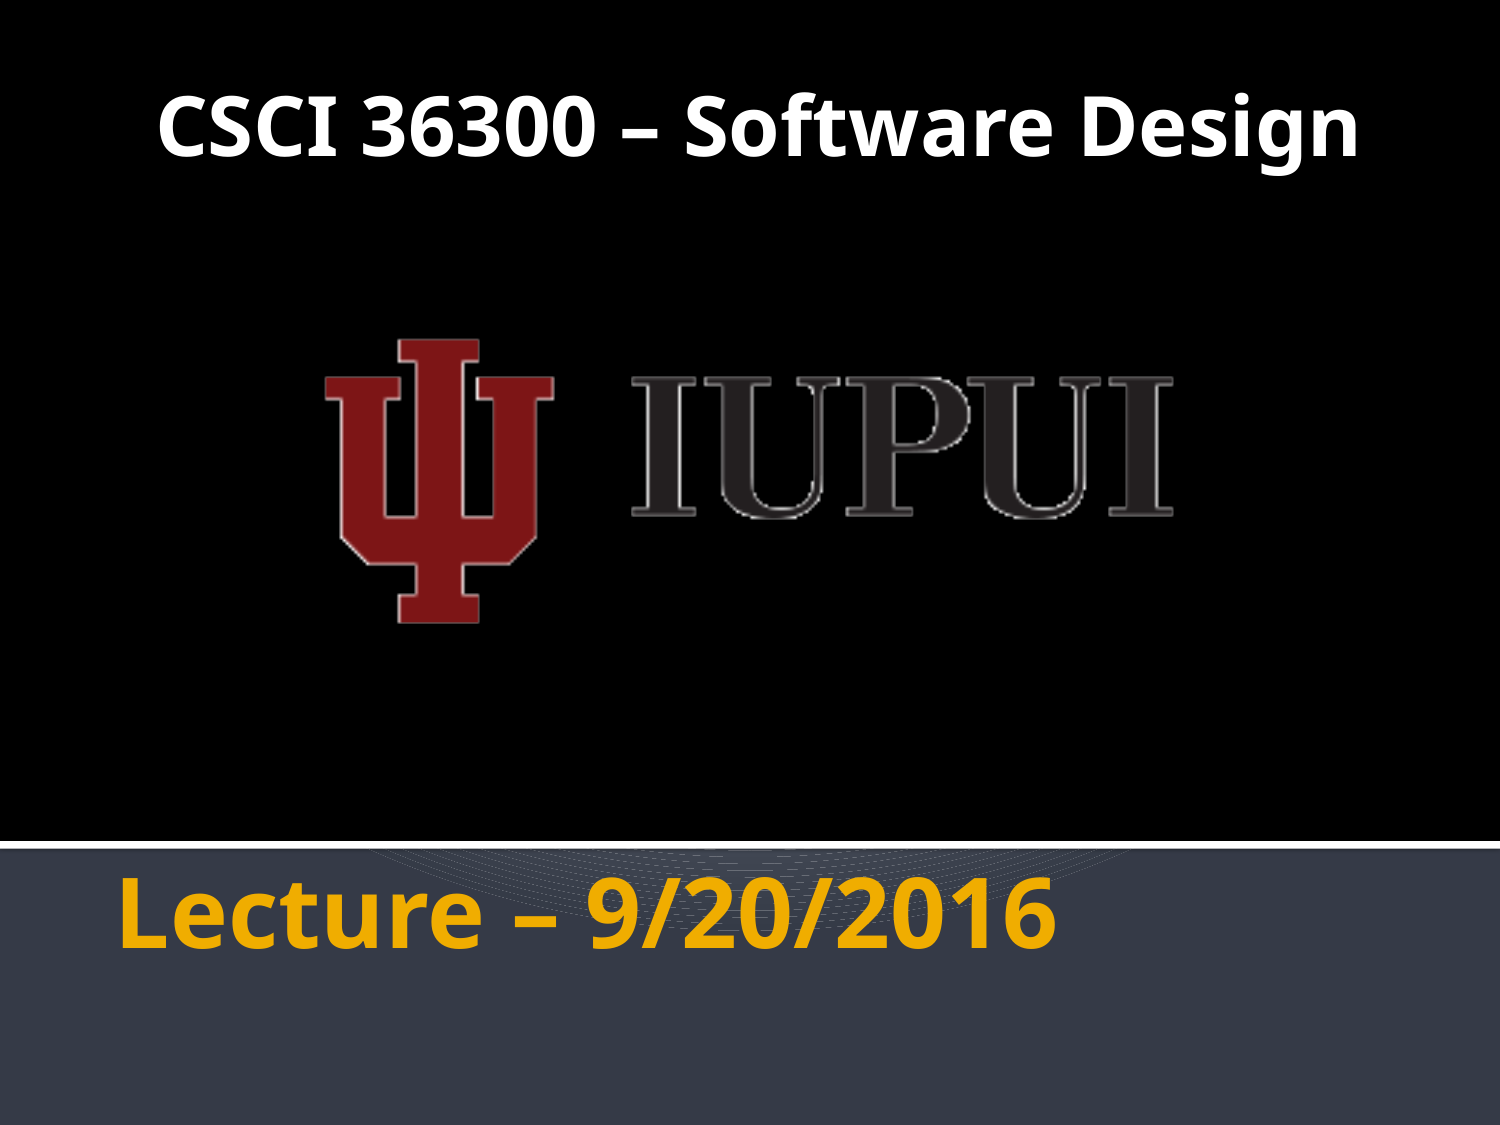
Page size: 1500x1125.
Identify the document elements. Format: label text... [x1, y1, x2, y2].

picture [312, 326, 1188, 650]
title Lecture – 9/20/2016 [99, 850, 1425, 1125]
subtitle CSCI 36300 – Software Design [3, 0, 1500, 247]
